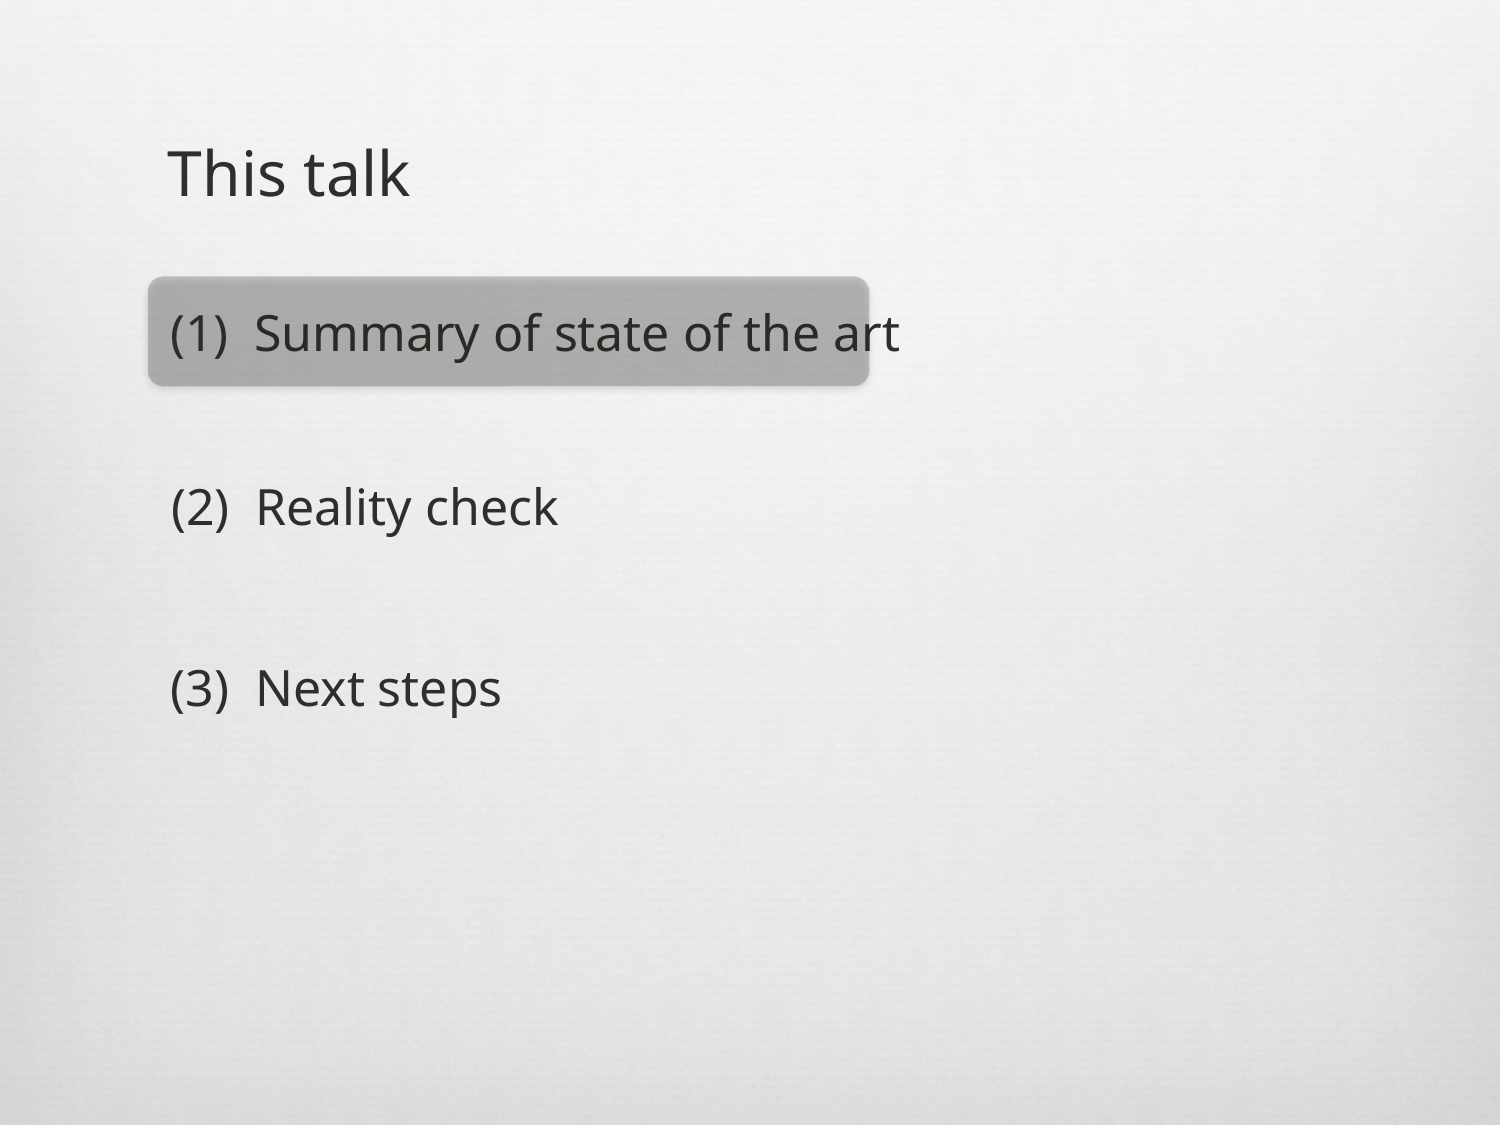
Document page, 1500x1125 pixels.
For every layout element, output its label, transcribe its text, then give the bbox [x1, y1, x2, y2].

text_box Summary of state of the art [154, 293, 1408, 421]
text_box [146, 275, 871, 388]
text_box (3) Next steps [155, 649, 1409, 825]
text_box This talk [153, 127, 561, 217]
text_box (2) Reality check [156, 467, 1450, 644]
